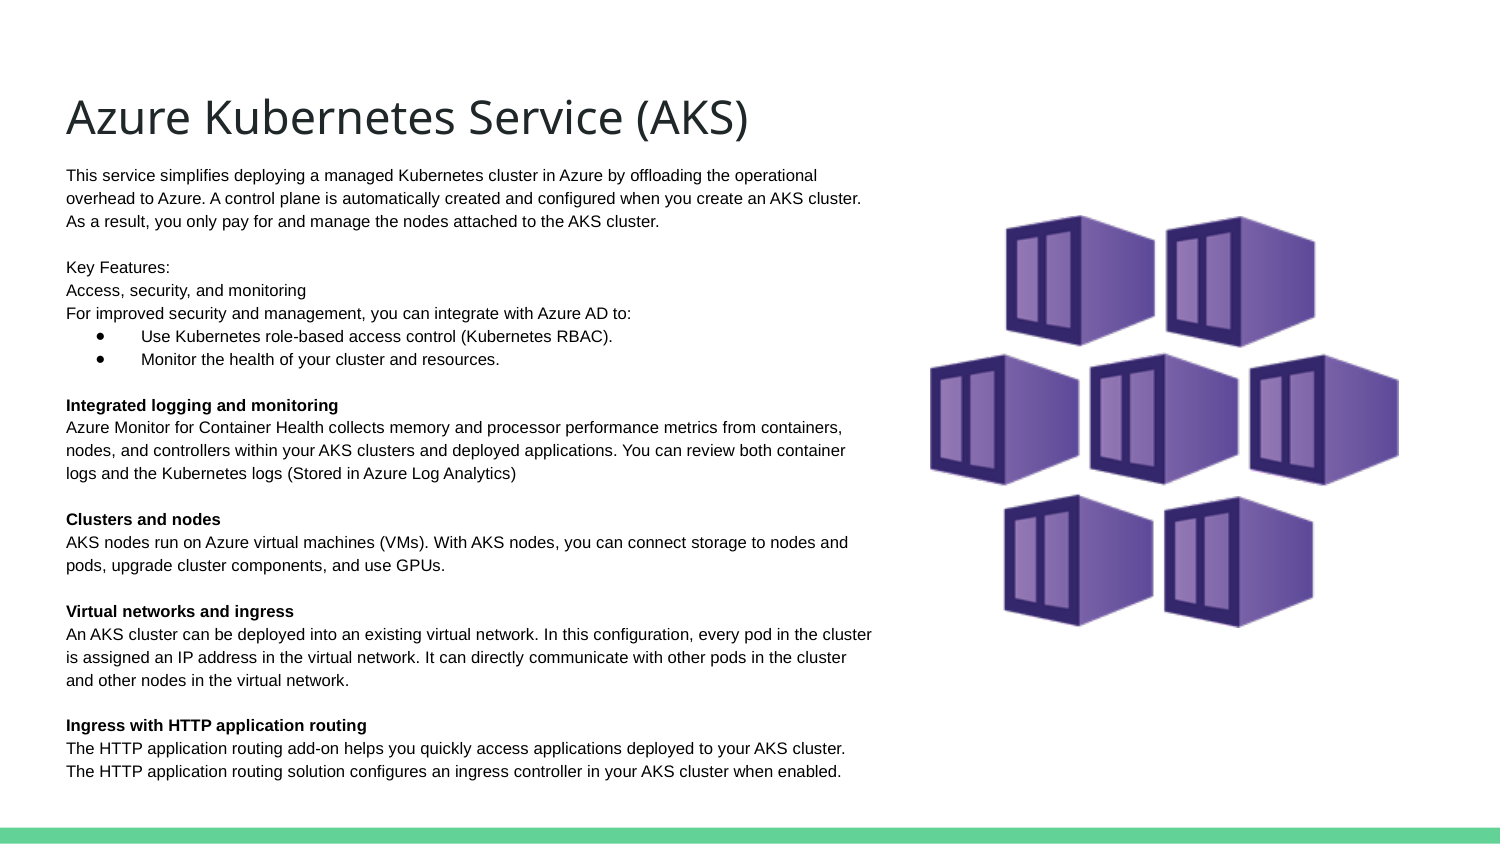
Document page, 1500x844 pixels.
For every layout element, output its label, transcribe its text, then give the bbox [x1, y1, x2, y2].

list This service simplifies deploying a managed Kubernetes cluster in Azure by offloading the operational overhead to Azure. A control plane is automatically created and configured when you create an AKS cluster. As a result, you only pay for and manage the nodes attached to the AKS cluster. Key Features: Access, security, and monitoring For improved security and management, you can integrate with Azure AD to: Use Kubernetes role-based access control (Kubernetes RBAC). Monitor the health of your cluster and resources. Integrated logging and monitoring Azure Monitor for Container Health collects memory and processor performance metrics from containers, nodes, and controllers within your AKS clusters and deployed applications. You can review both container logs and the Kubernetes logs (Stored in Azure Log Analytics) Clusters and nodes AKS nodes run on Azure virtual machines (VMs). With AKS nodes, you can connect storage to nodes and pods, upgrade cluster components, and use GPUs. Virtual networks and ingress An AKS cluster can be deployed into an existing virtual network. In this configuration, every pod in the cluster is assigned an IP address in the virtual network. It can directly communicate with other pods in the cluster and other nodes in the virtual network. Ingress with HTTP application routing The HTTP application routing add-on helps you quickly access applications deployed to your AKS cluster. The HTTP application routing solution configures an ingress controller in your AKS cluster when enabled. [51, 147, 894, 789]
picture [929, 215, 1400, 629]
title Azure Kubernetes Service (AKS) [51, 72, 1449, 167]
